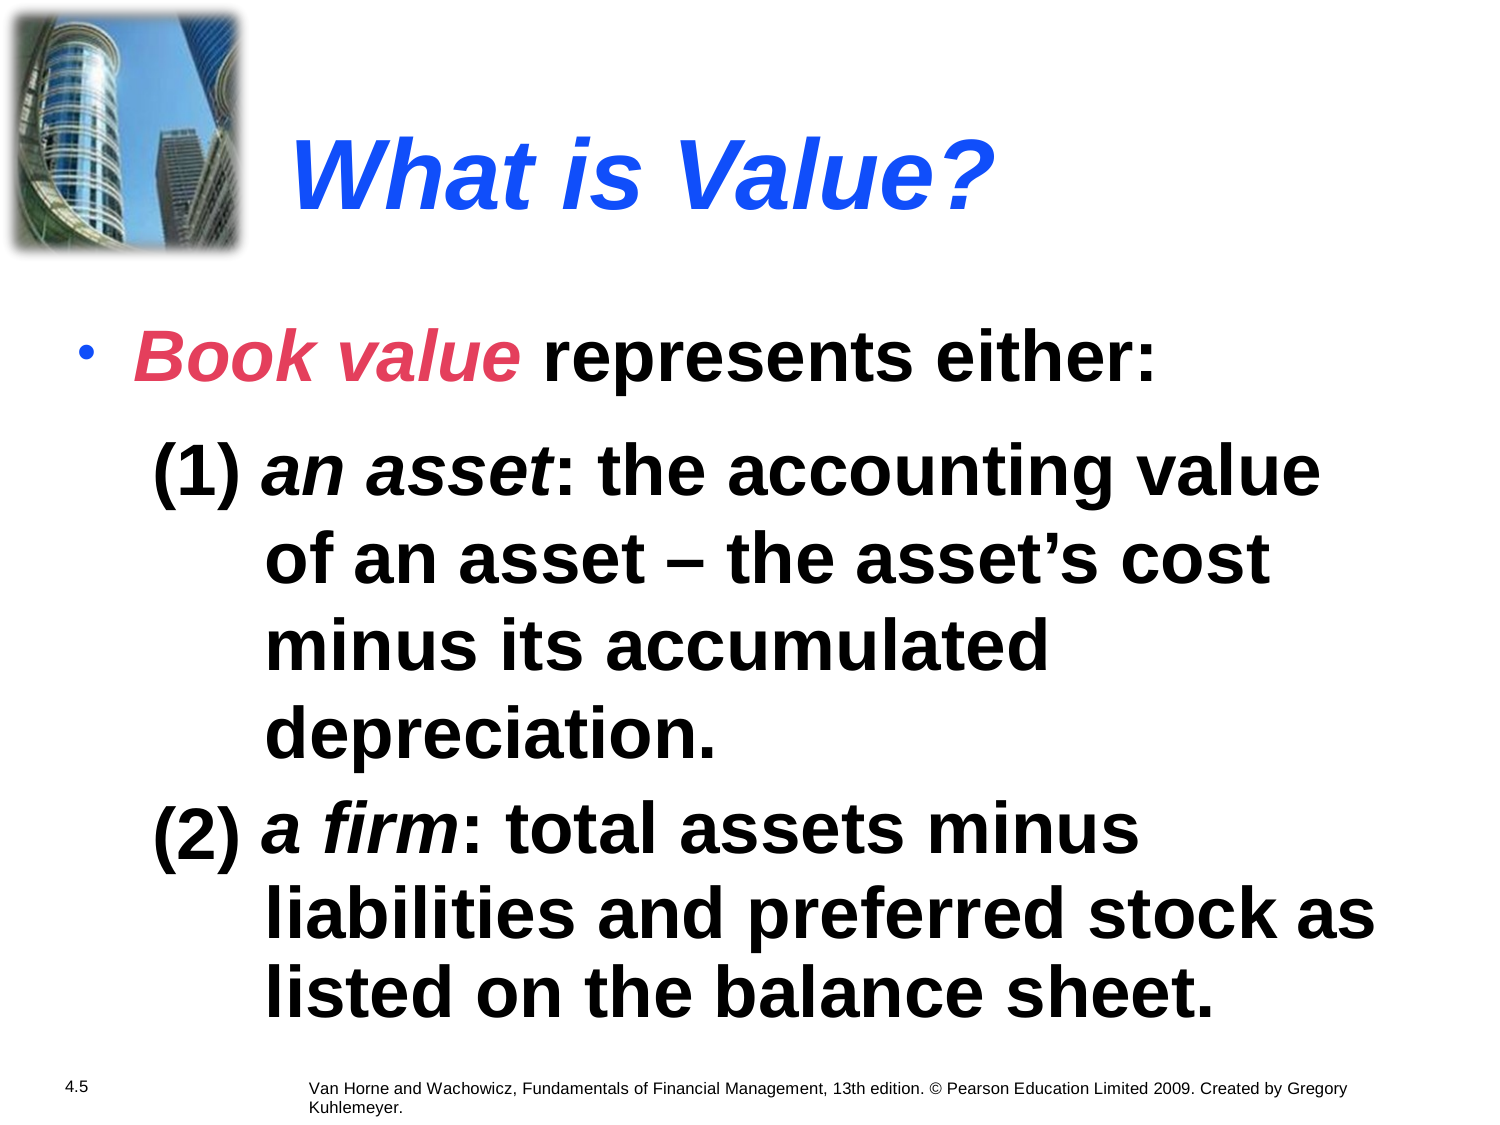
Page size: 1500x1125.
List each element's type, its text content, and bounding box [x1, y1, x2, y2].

text_box 4.5 [62, 1077, 93, 1098]
text_box What [287, 125, 551, 230]
text_box liabilities and preferred stock listed on the balance sheet. [262, 876, 1290, 1033]
text_box [0, 0, 254, 266]
text_box is [559, 125, 663, 230]
text_box Van Horne and Wachowicz, Fundamentals of Financial Management, 13th edition. © Pearson Education Limited 2009. Created by Gregory Kuhlemeyer. [306, 1078, 1443, 1100]
text_box an asset: the accounting value of an asset – the asset’s cost minus its accumulated depreciation. a firm: total assets minus [259, 433, 1335, 875]
text_box • [75, 323, 107, 383]
text_box (1) [150, 433, 255, 511]
text_box as [1294, 876, 1391, 954]
text_box Value? [670, 125, 1018, 230]
text_box Book value represents either: [131, 319, 1171, 397]
text_box (2) [150, 797, 255, 875]
